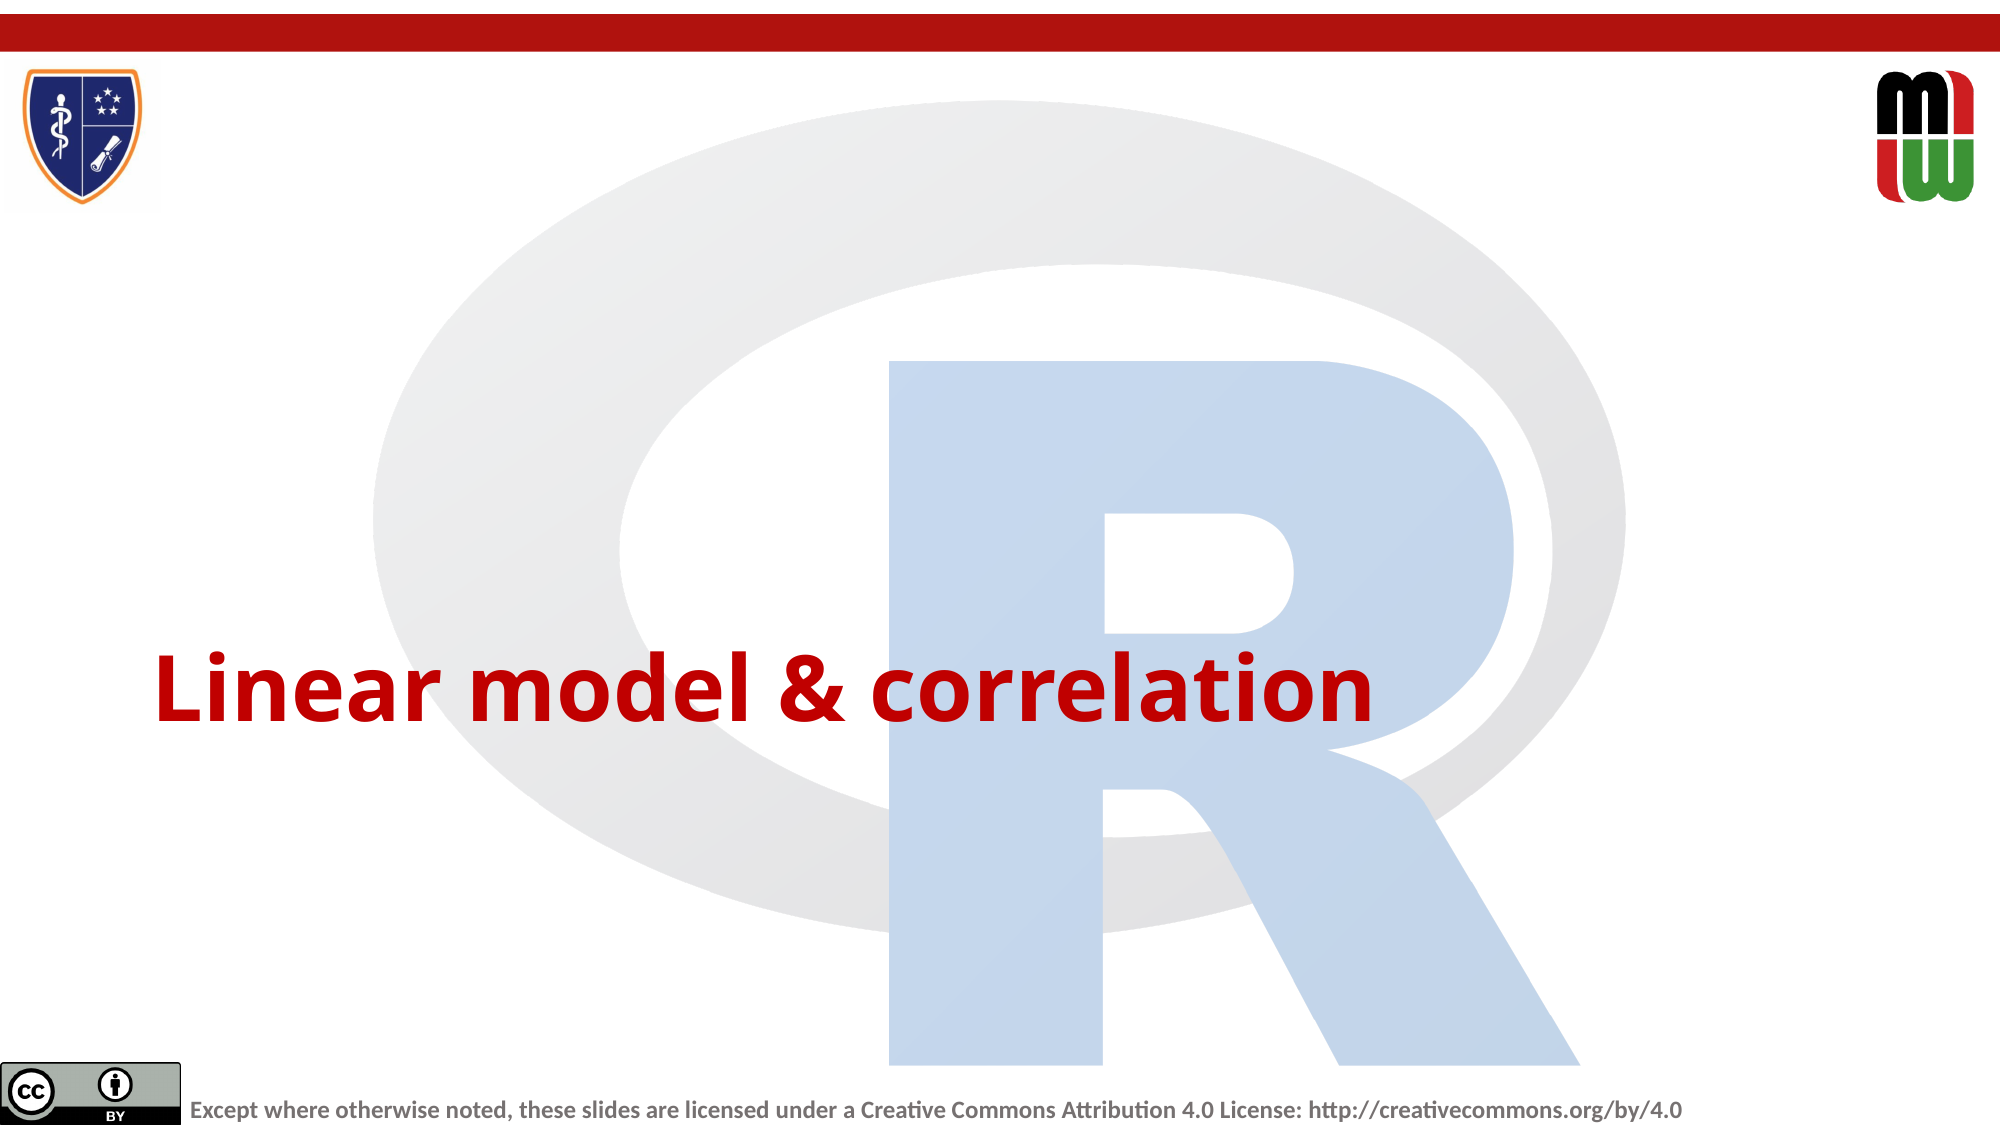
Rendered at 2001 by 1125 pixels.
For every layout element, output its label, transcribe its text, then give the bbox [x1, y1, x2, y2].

picture [0, 1062, 181, 1125]
title Linear model & correlation [136, 280, 1862, 749]
picture [4, 59, 161, 213]
